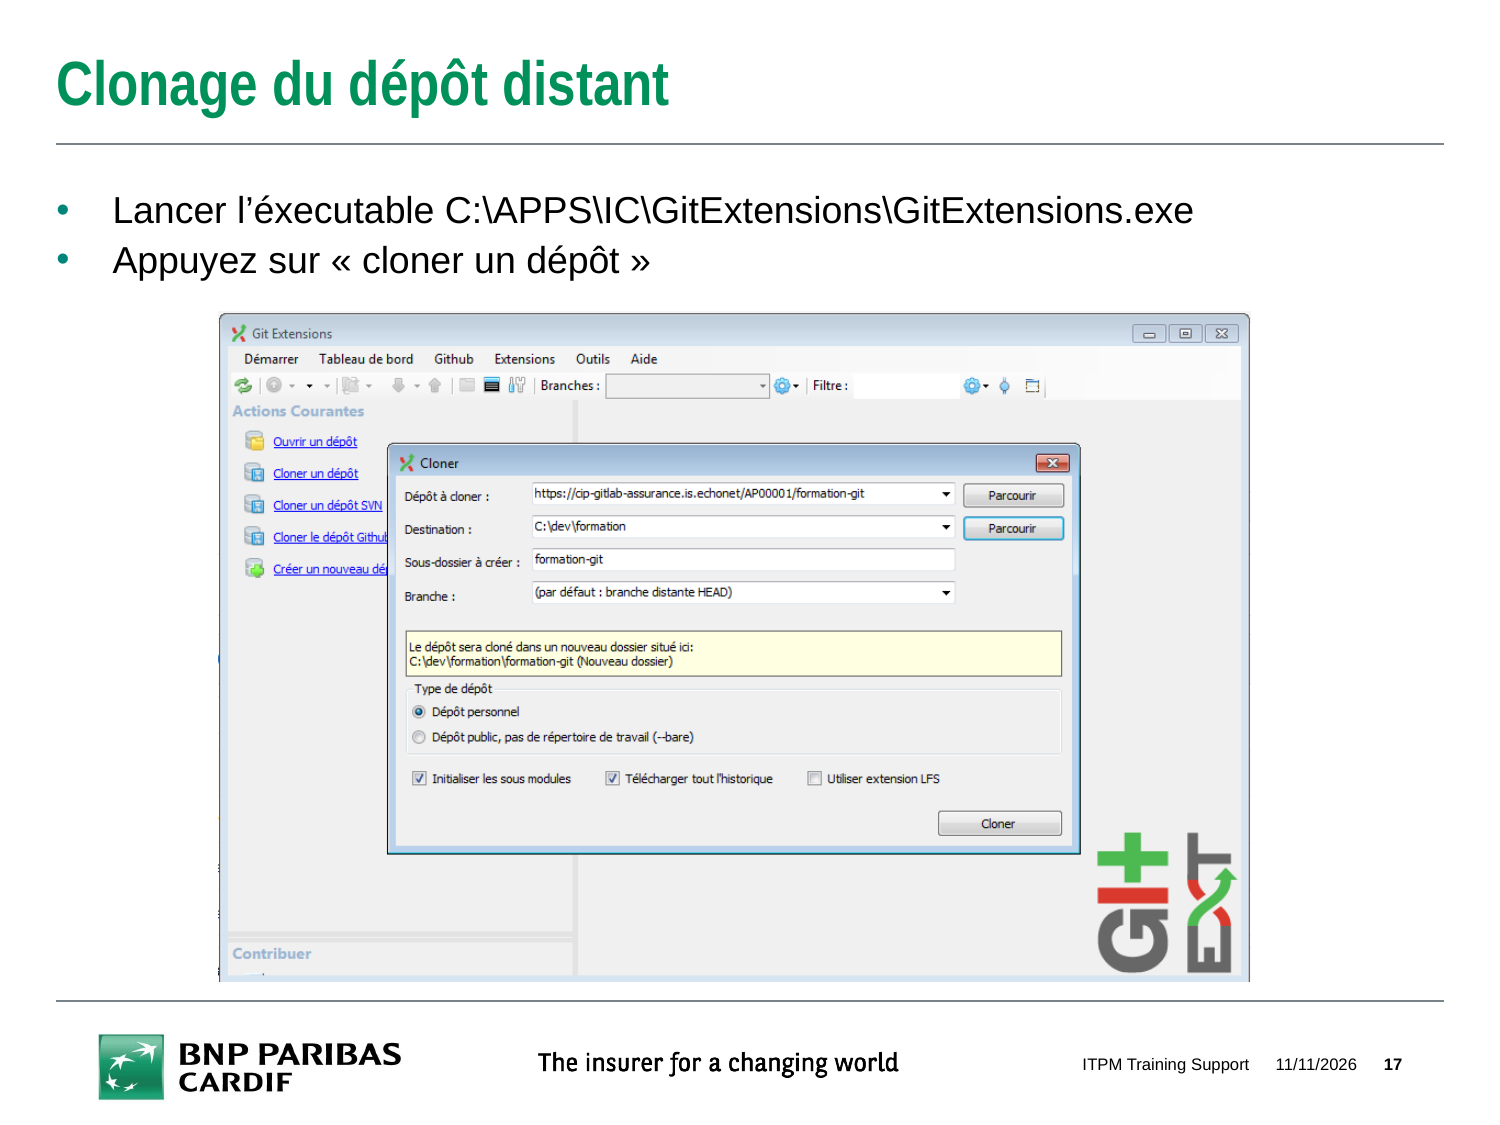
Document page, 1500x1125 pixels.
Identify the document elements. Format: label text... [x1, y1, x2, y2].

slide_number 17 [1372, 1048, 1403, 1079]
list Lancer l’éxecutable C:\APPS\IC\GitExtensions\GitExtensions.exe Appuyez sur « cloner un dépôt » [56, 186, 1444, 965]
title Clonage du dépôt distant [56, 19, 1444, 142]
footer ITPM Training Support [918, 1048, 1250, 1079]
picture [525, 1027, 910, 1103]
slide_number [1258, 1048, 1372, 1079]
picture [88, 1023, 437, 1107]
picture [218, 311, 1251, 983]
